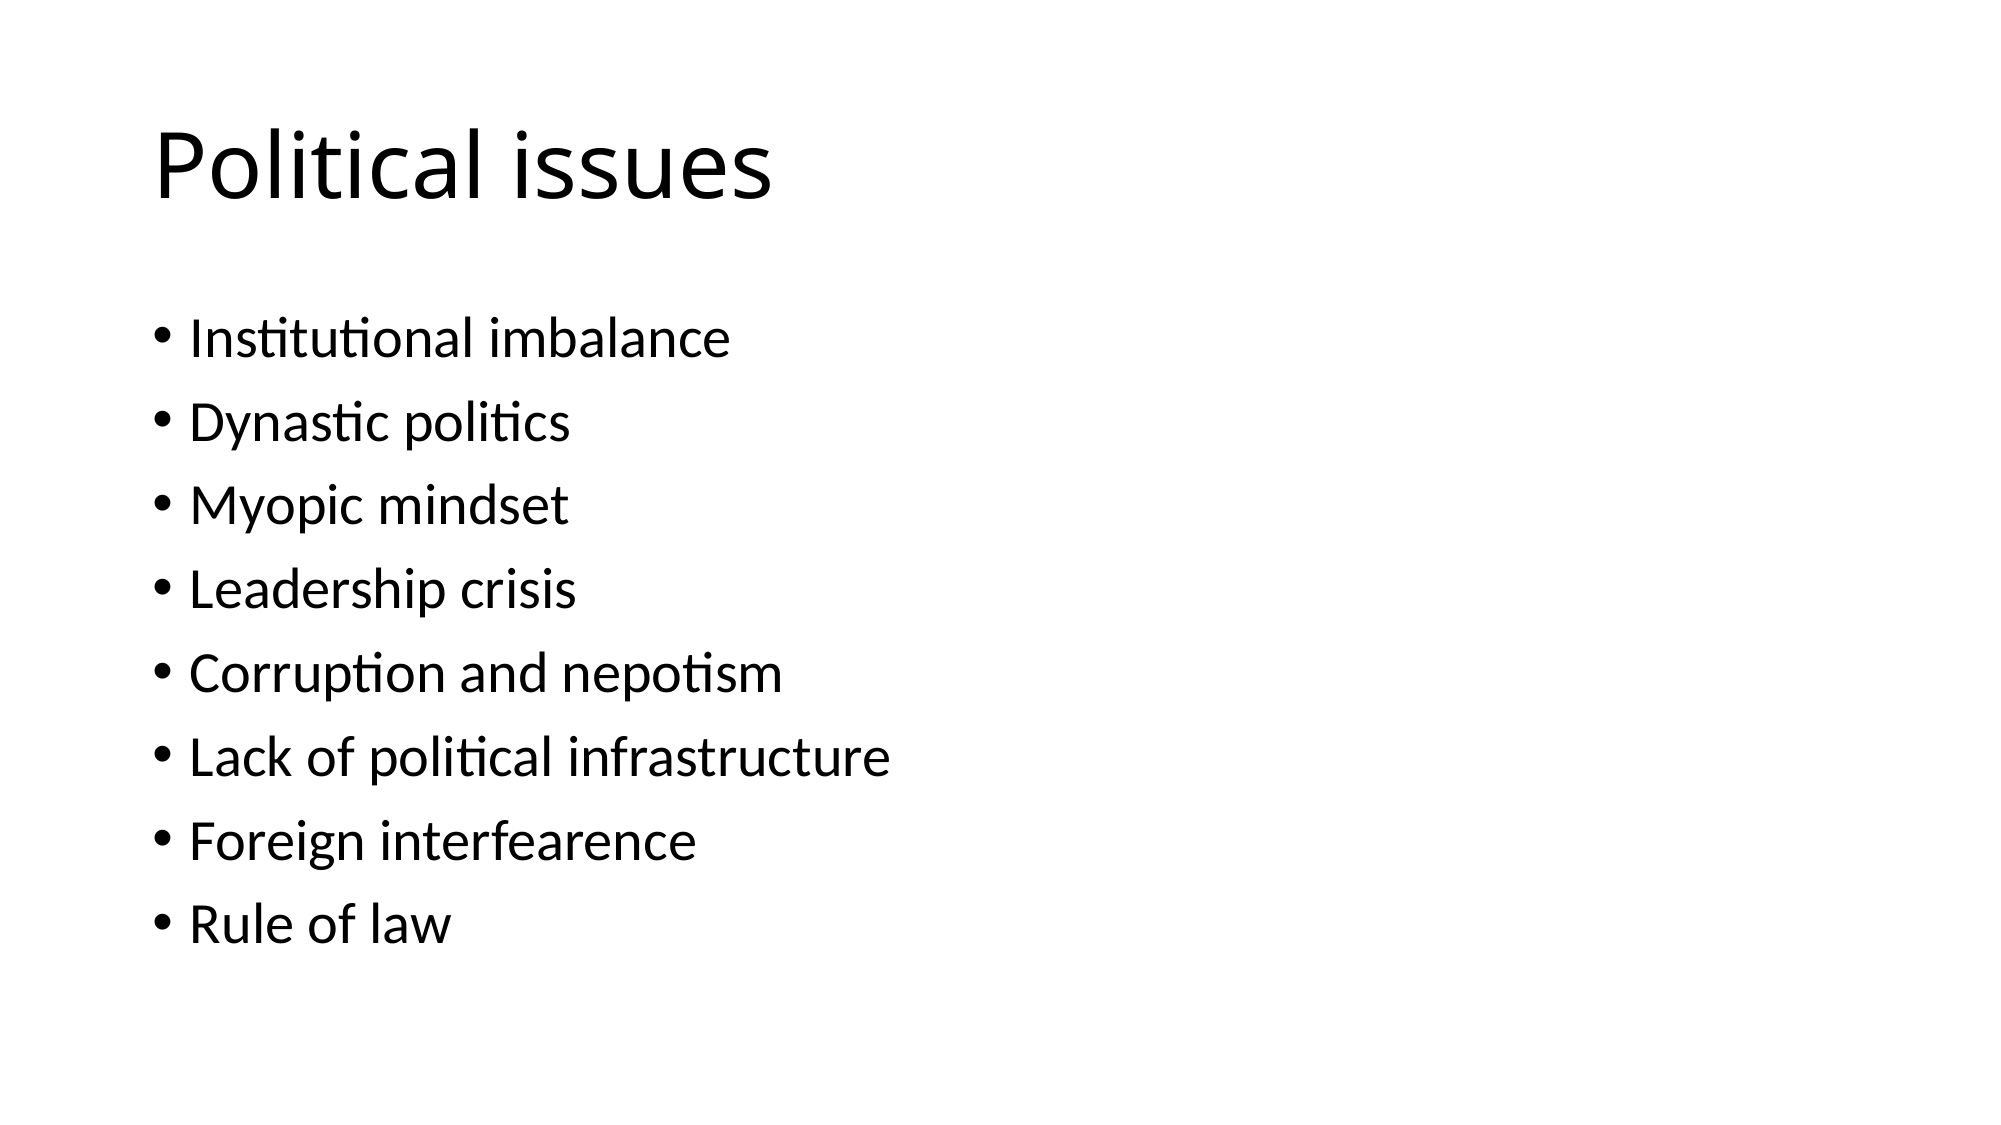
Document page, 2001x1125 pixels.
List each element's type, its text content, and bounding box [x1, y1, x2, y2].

title Political issues [137, 59, 1863, 278]
list Institutional imbalance Dynastic politics Myopic mindset Leadership crisis Corruption and nepotism Lack of political infrastructure Foreign interfearence Rule of law [137, 299, 1863, 1014]
